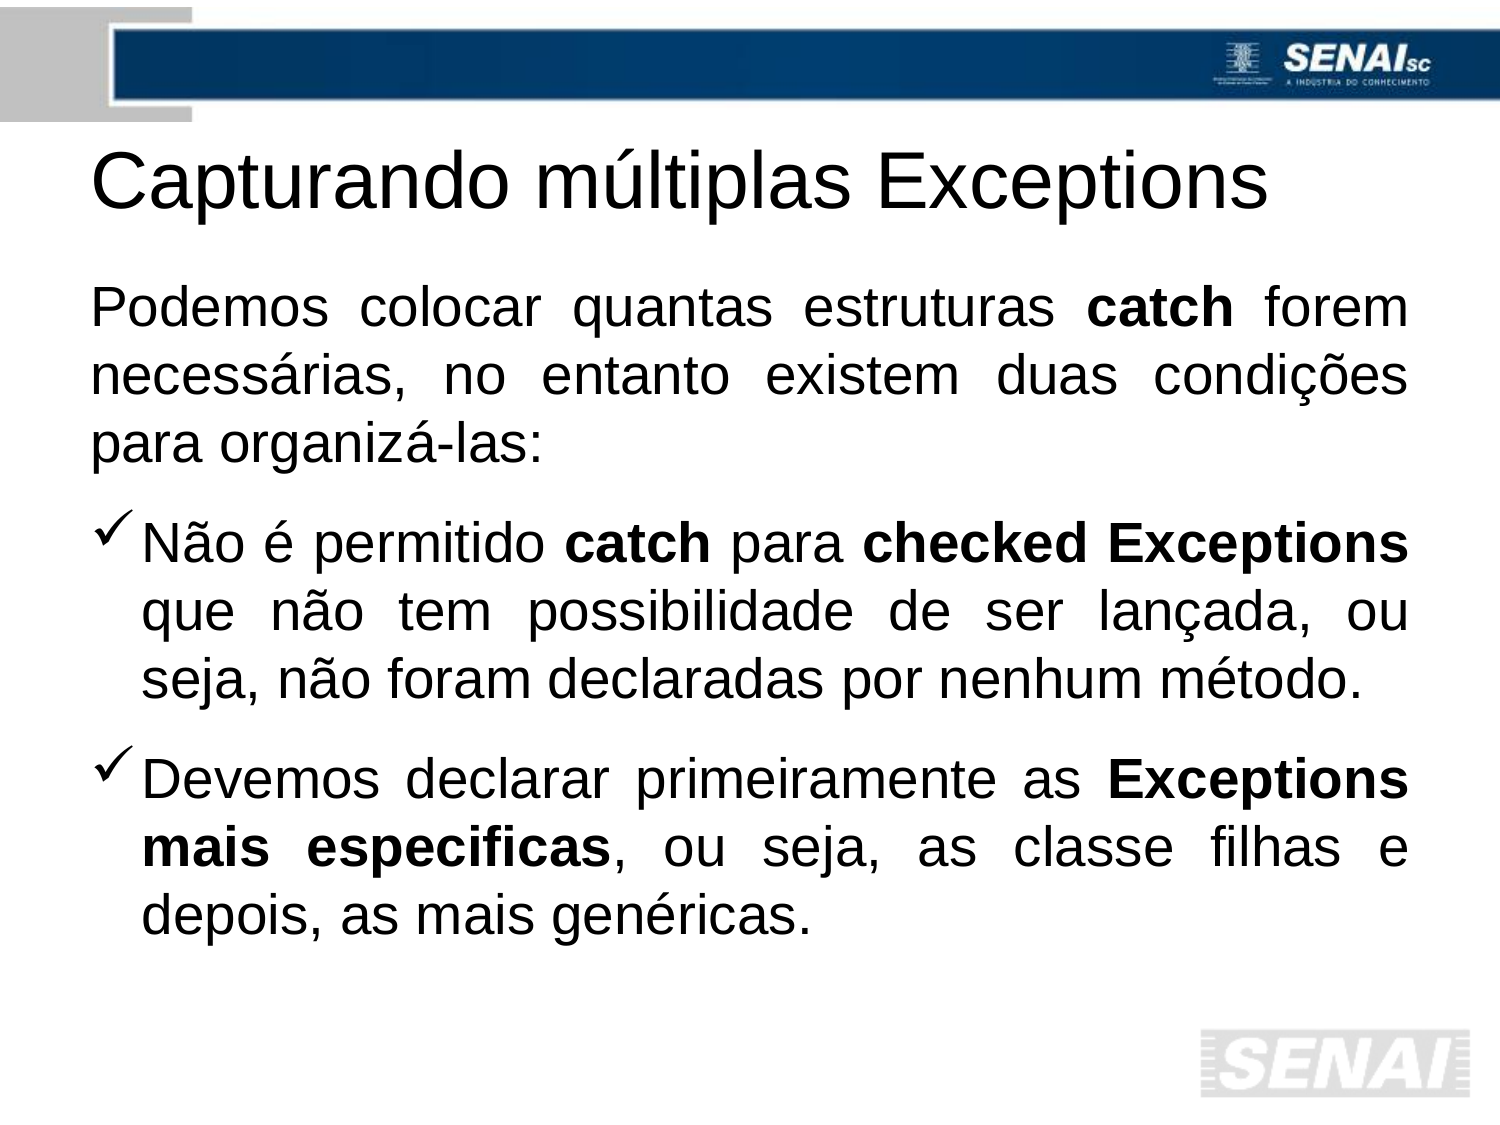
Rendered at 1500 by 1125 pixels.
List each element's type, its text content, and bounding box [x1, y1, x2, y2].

picture [0, 7, 1500, 122]
title Capturando múltiplas Exceptions [75, 45, 1425, 233]
list Podemos colocar quantas estruturas catch forem necessárias, no entanto existem duas condições para organizá-las: Não é permitido catch para checked Exceptions que não tem possibilidade de ser lançada, ou seja, não foram declaradas por nenhum método. Devemos declarar primeiramente as Exceptions mais especificas, ou seja, as classe filhas e depois, as mais genéricas. [75, 262, 1425, 1005]
